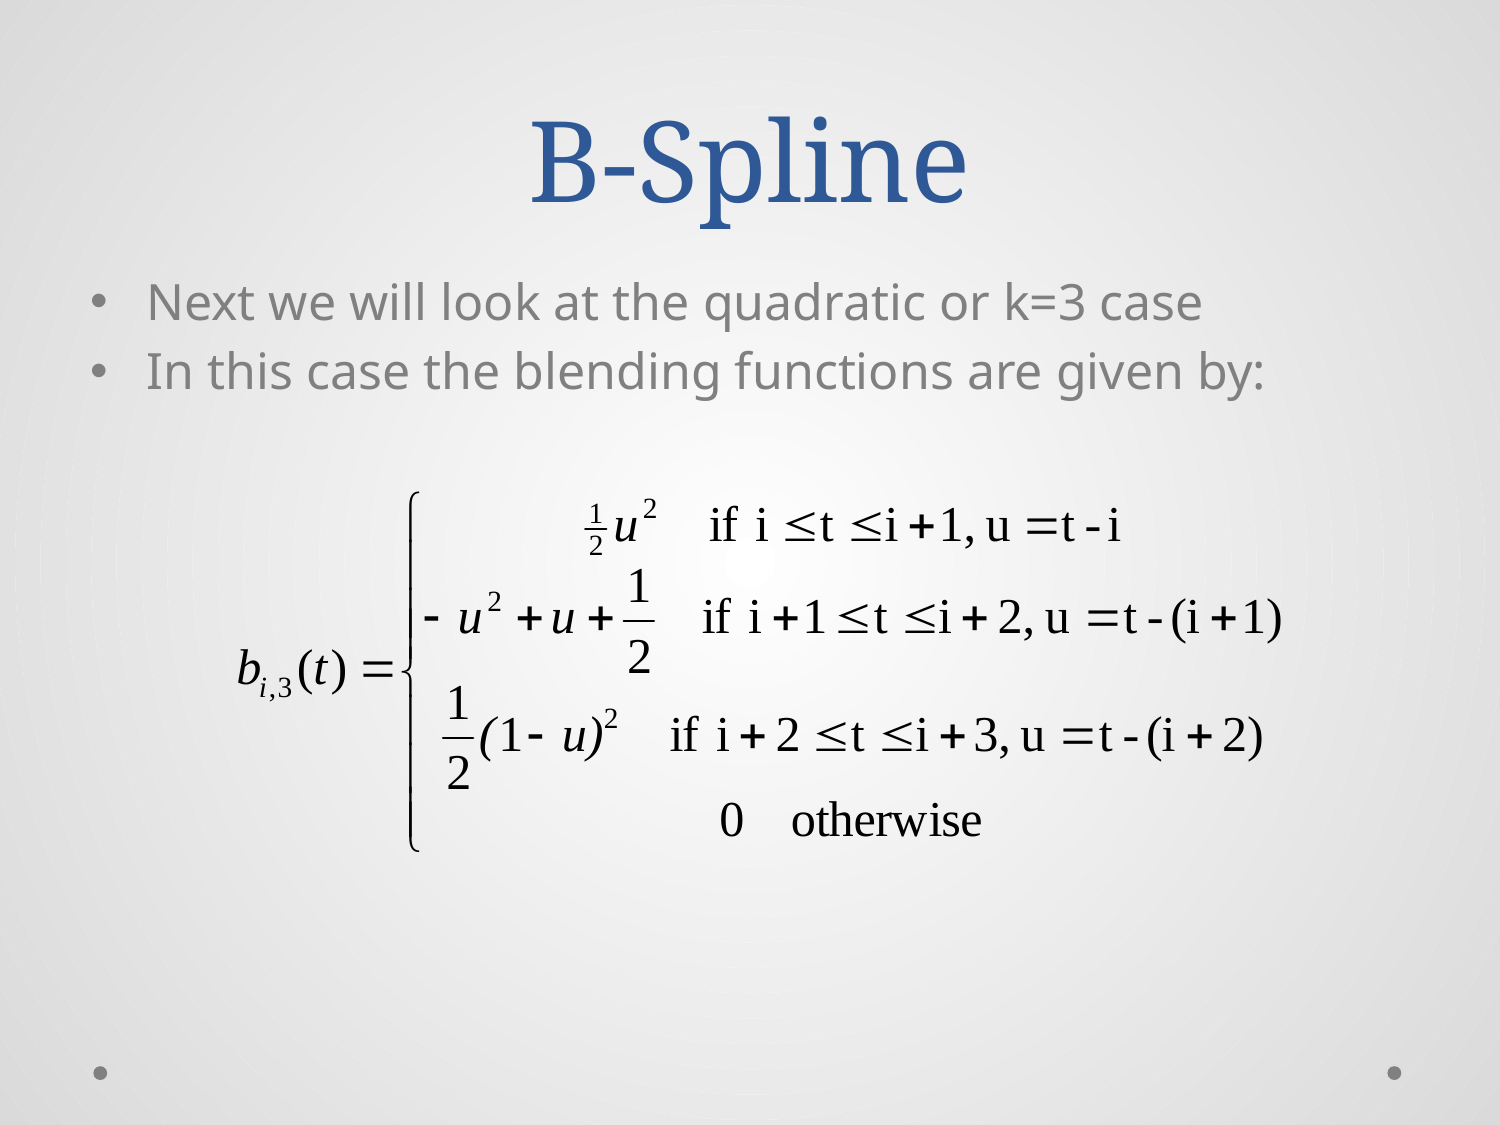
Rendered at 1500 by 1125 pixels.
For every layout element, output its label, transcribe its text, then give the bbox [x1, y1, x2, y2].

list Next we will look at the quadratic or k=3 case In this case the blending functions are given by: [75, 262, 1353, 1005]
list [229, 479, 1294, 865]
title B-Spline [75, 45, 1425, 233]
